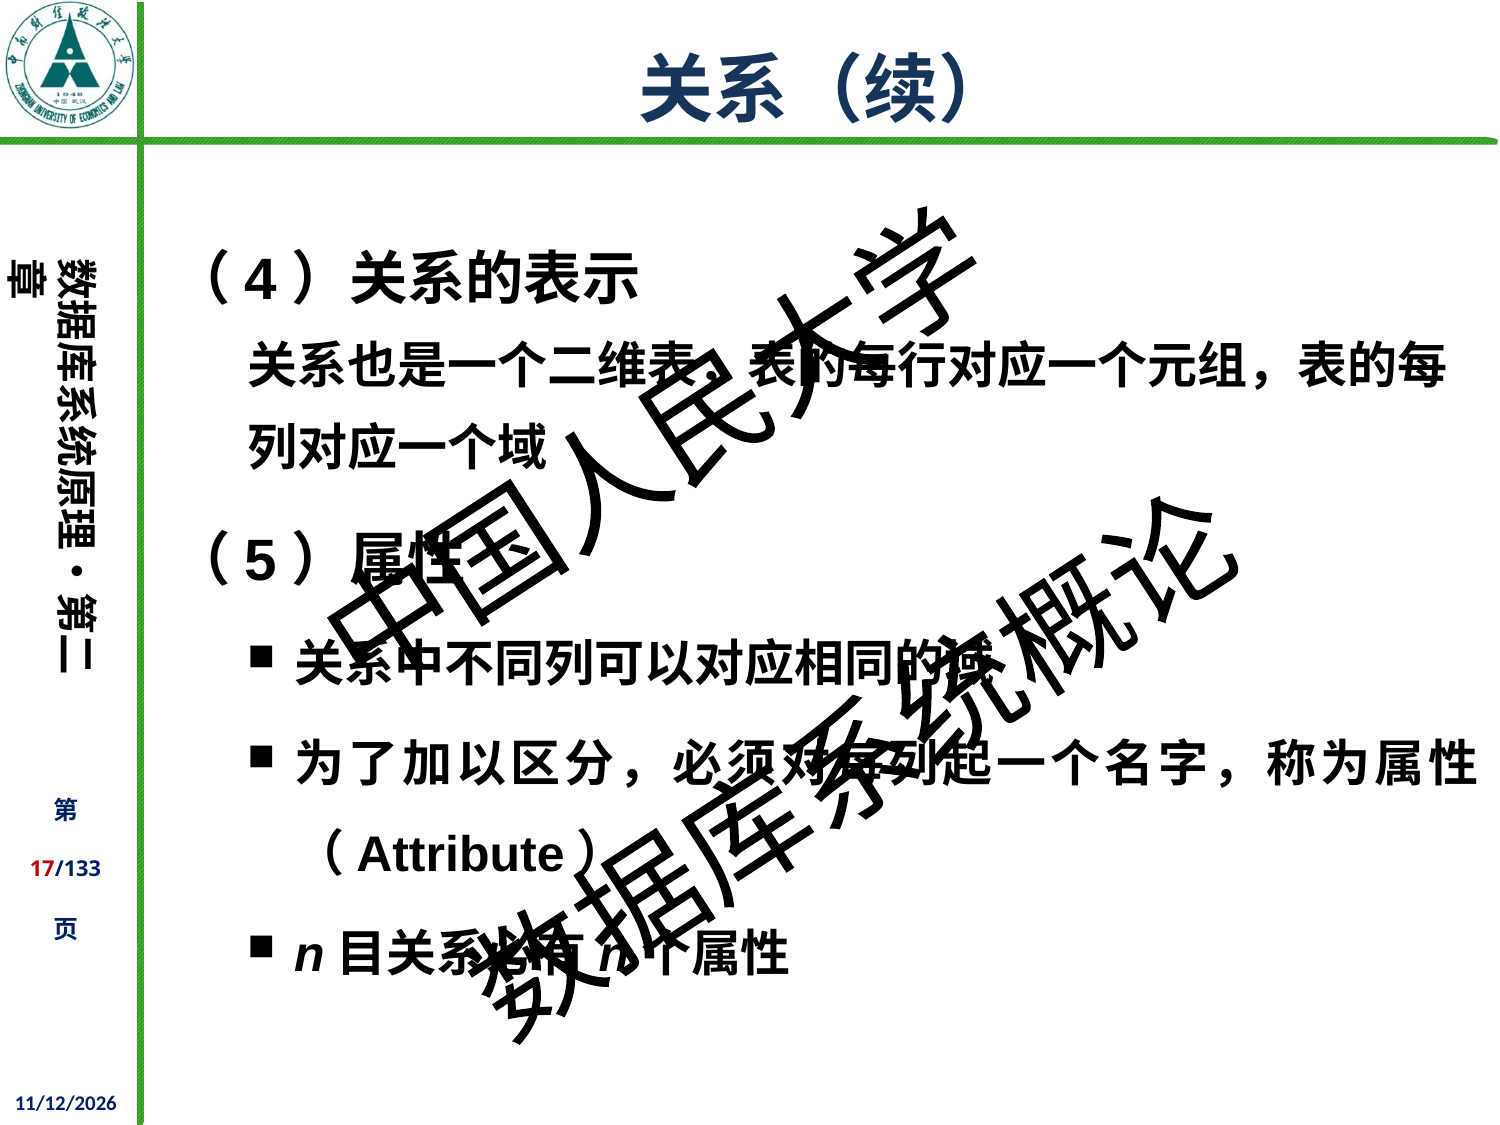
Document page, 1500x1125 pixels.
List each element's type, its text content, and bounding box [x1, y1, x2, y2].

title 关系（续） [157, 0, 1495, 181]
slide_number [0, 1082, 136, 1125]
list （4）关系的表示 关系也是一个二维表，表的每行对应一个元组，表的每 列对应一个域 （5）属性 关系中不同列可以对应相同的域 为了加以区分，必须对每列起一个名字，称为属性（Attribute） n目关系必有n个属性 [157, 219, 1495, 1017]
picture [1, 0, 136, 129]
